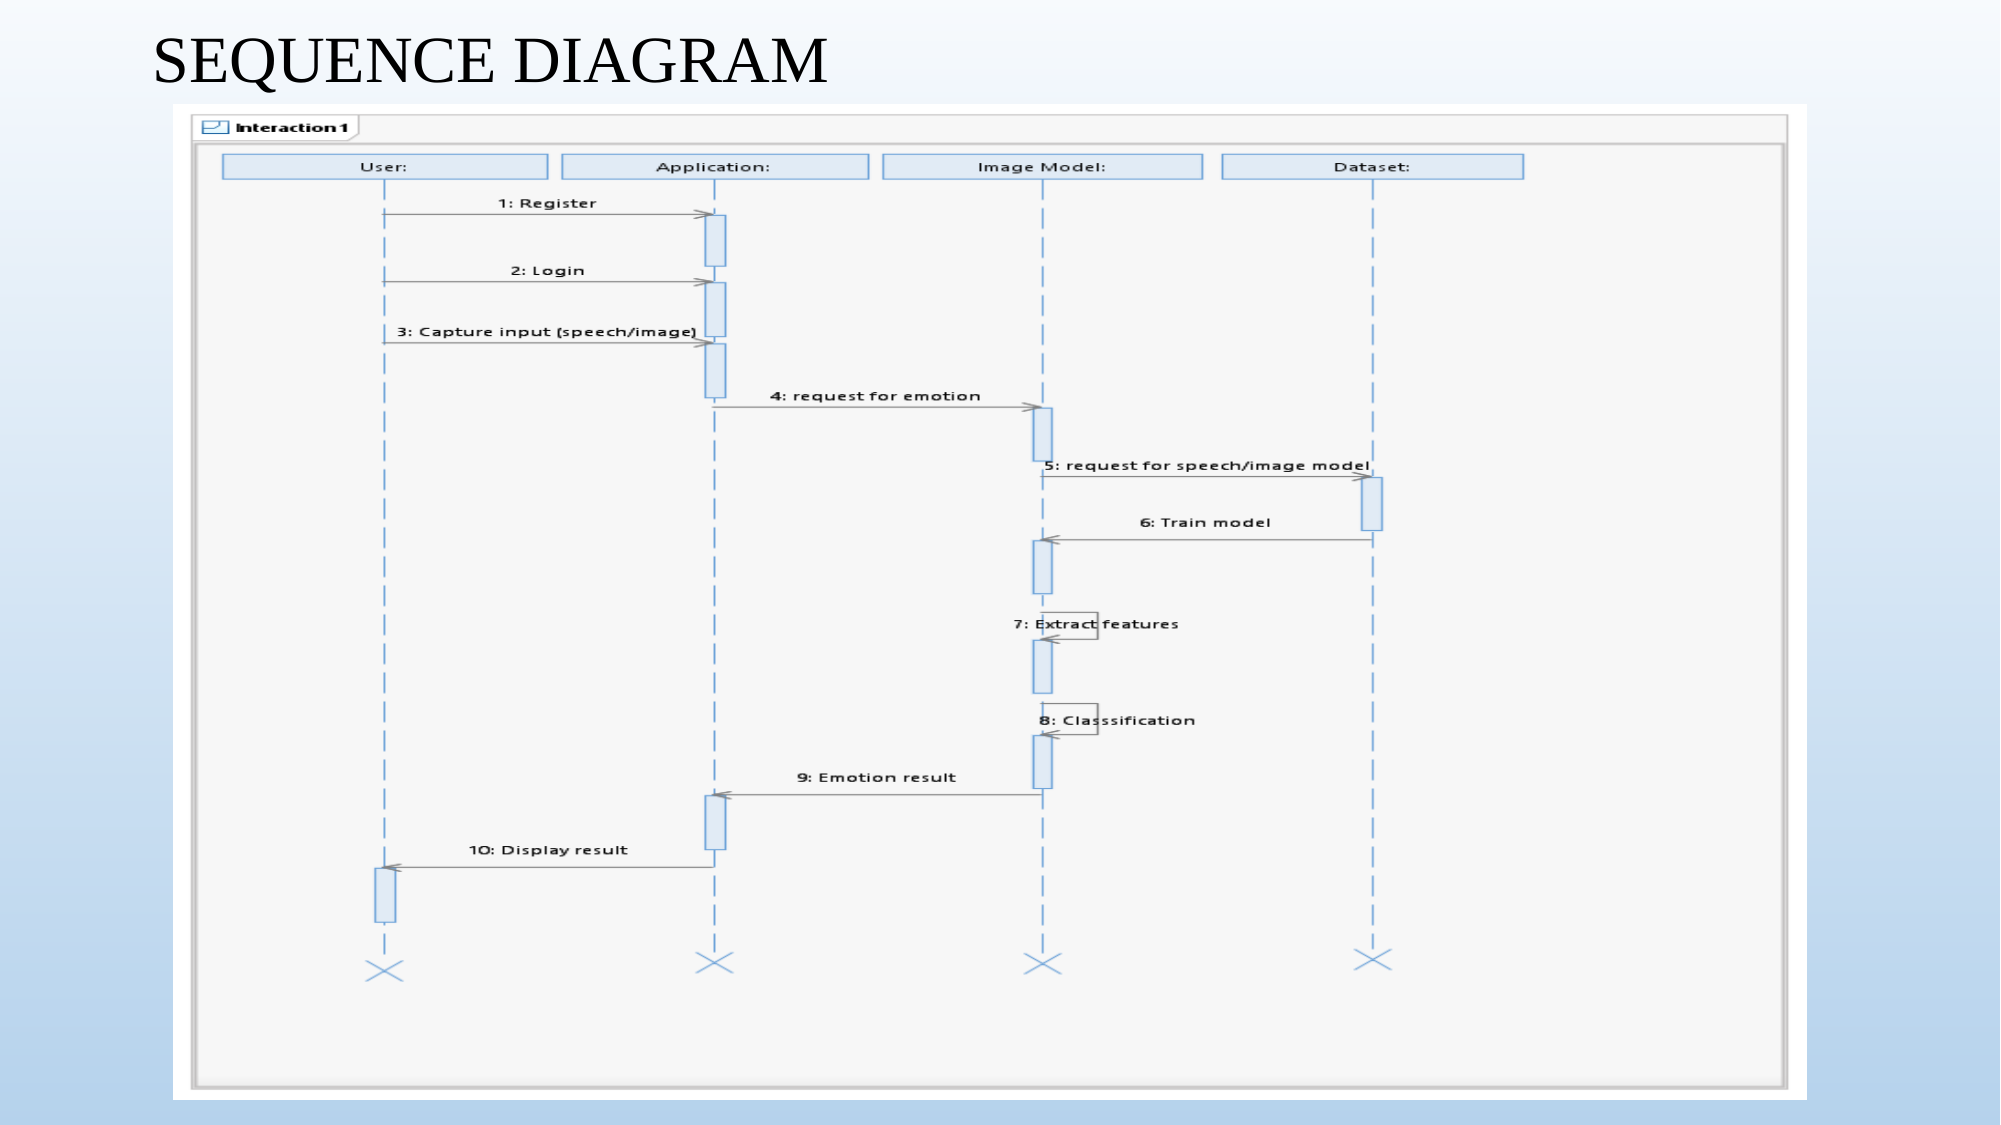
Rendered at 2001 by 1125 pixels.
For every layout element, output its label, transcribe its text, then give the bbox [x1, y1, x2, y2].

title SEQUENCE DIAGRAM [137, 18, 1863, 105]
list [173, 104, 1807, 1100]
